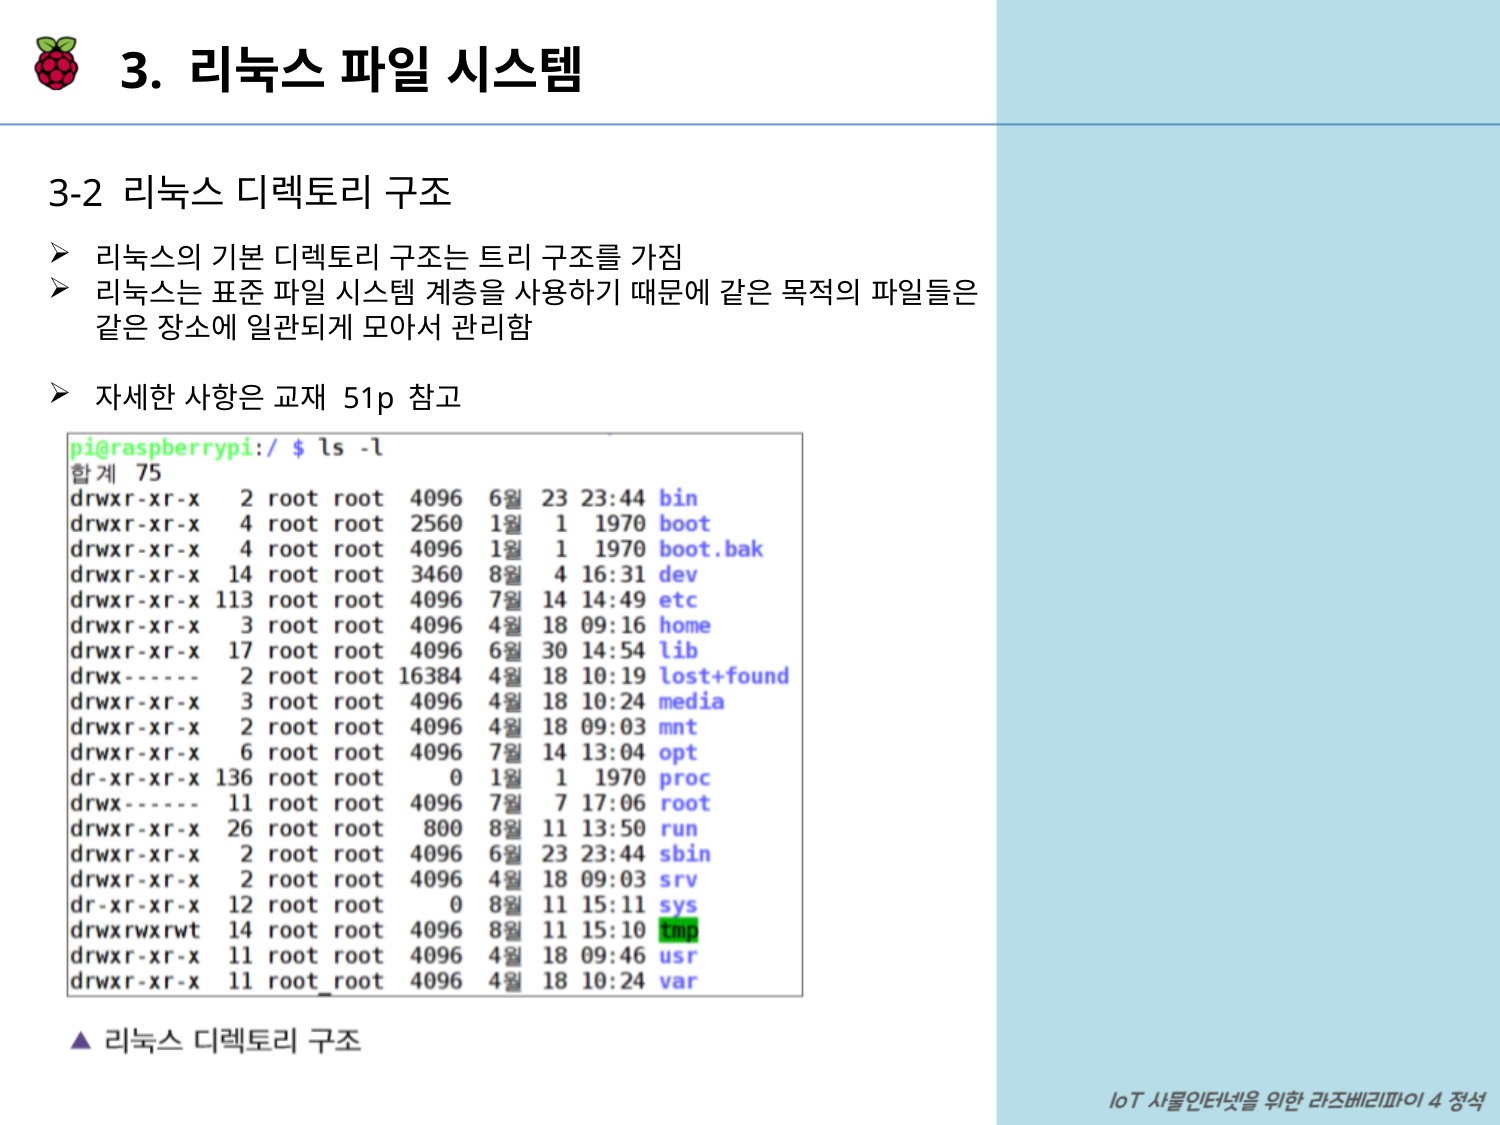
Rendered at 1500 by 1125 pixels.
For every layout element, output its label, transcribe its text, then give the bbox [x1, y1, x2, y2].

text_box 3-2 리눅스 디렉토리 구조 [33, 161, 928, 221]
text_box 3. 리눅스 파일 시스템 [106, 30, 1406, 106]
text_box 리눅스의 기본 디렉토리 구조는 트리 구조를 가짐 리눅스는 표준 파일 시스템 계층을 사용하기 때문에 같은 목적의 파일들은 같은 장소에 일관되게 모아서 관리함 자세한 사항은 교재 51p 참고 [33, 231, 997, 422]
picture [0, 0, 1500, 1125]
